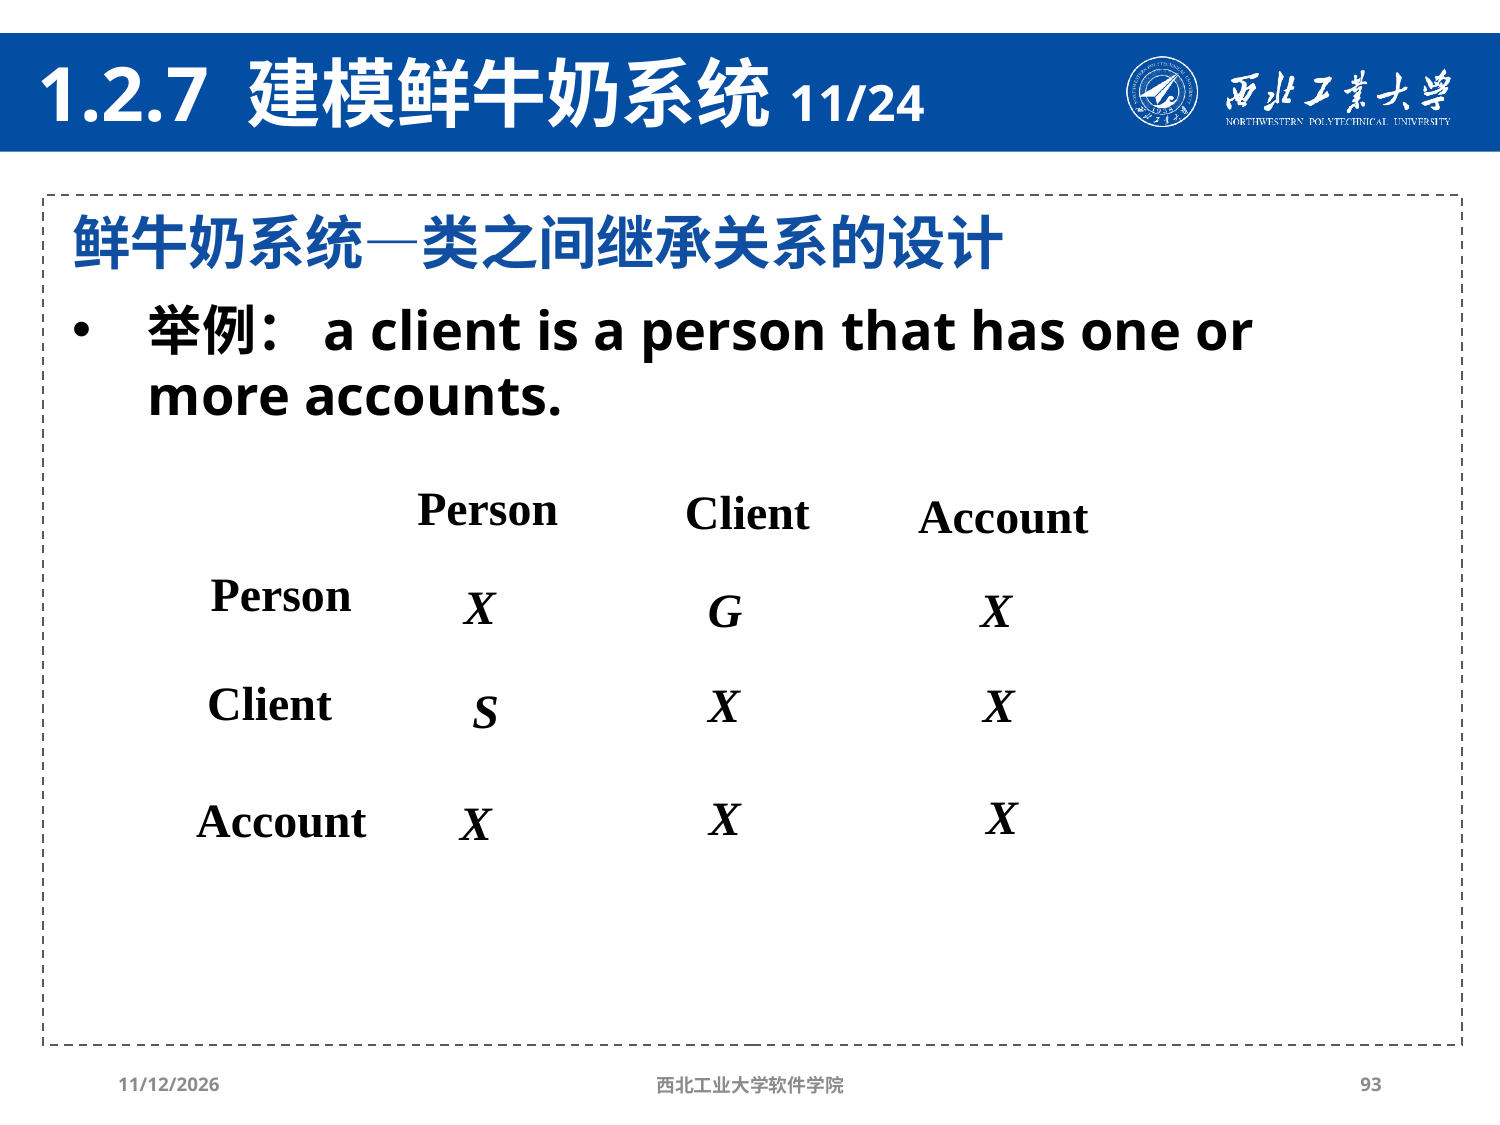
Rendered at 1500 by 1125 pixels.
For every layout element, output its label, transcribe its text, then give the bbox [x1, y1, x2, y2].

picture [1226, 68, 1451, 125]
title 1.2.7 建模鲜牛奶系统11/24 [22, 43, 1089, 152]
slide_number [103, 1055, 441, 1116]
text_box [381, 468, 595, 544]
text_box X [417, 779, 536, 863]
text_box X [641, 779, 808, 853]
footer 西北工业大学软件学院 [496, 1055, 1004, 1116]
text_box 举例：a client is a person that has one or more accounts. [58, 289, 1418, 434]
text_box X [665, 673, 784, 733]
text_box X [889, 673, 1109, 733]
text_box S [417, 673, 555, 746]
slide_number 93 [1059, 1055, 1397, 1116]
text_box Account [880, 475, 1127, 553]
text_box X [924, 579, 1068, 639]
text_box X [417, 583, 543, 627]
text_box [42, 194, 1463, 1046]
text_box G [665, 579, 786, 639]
text_box [0, 32, 1500, 153]
text_box Client [157, 661, 383, 741]
text_box Account [157, 779, 406, 857]
text_box X [936, 791, 1068, 839]
text_box Person [192, 555, 370, 629]
text_box 鲜牛奶系统—类之间继承关系的设计 [57, 188, 1371, 195]
picture [1126, 56, 1198, 128]
text_box Client [655, 463, 840, 557]
